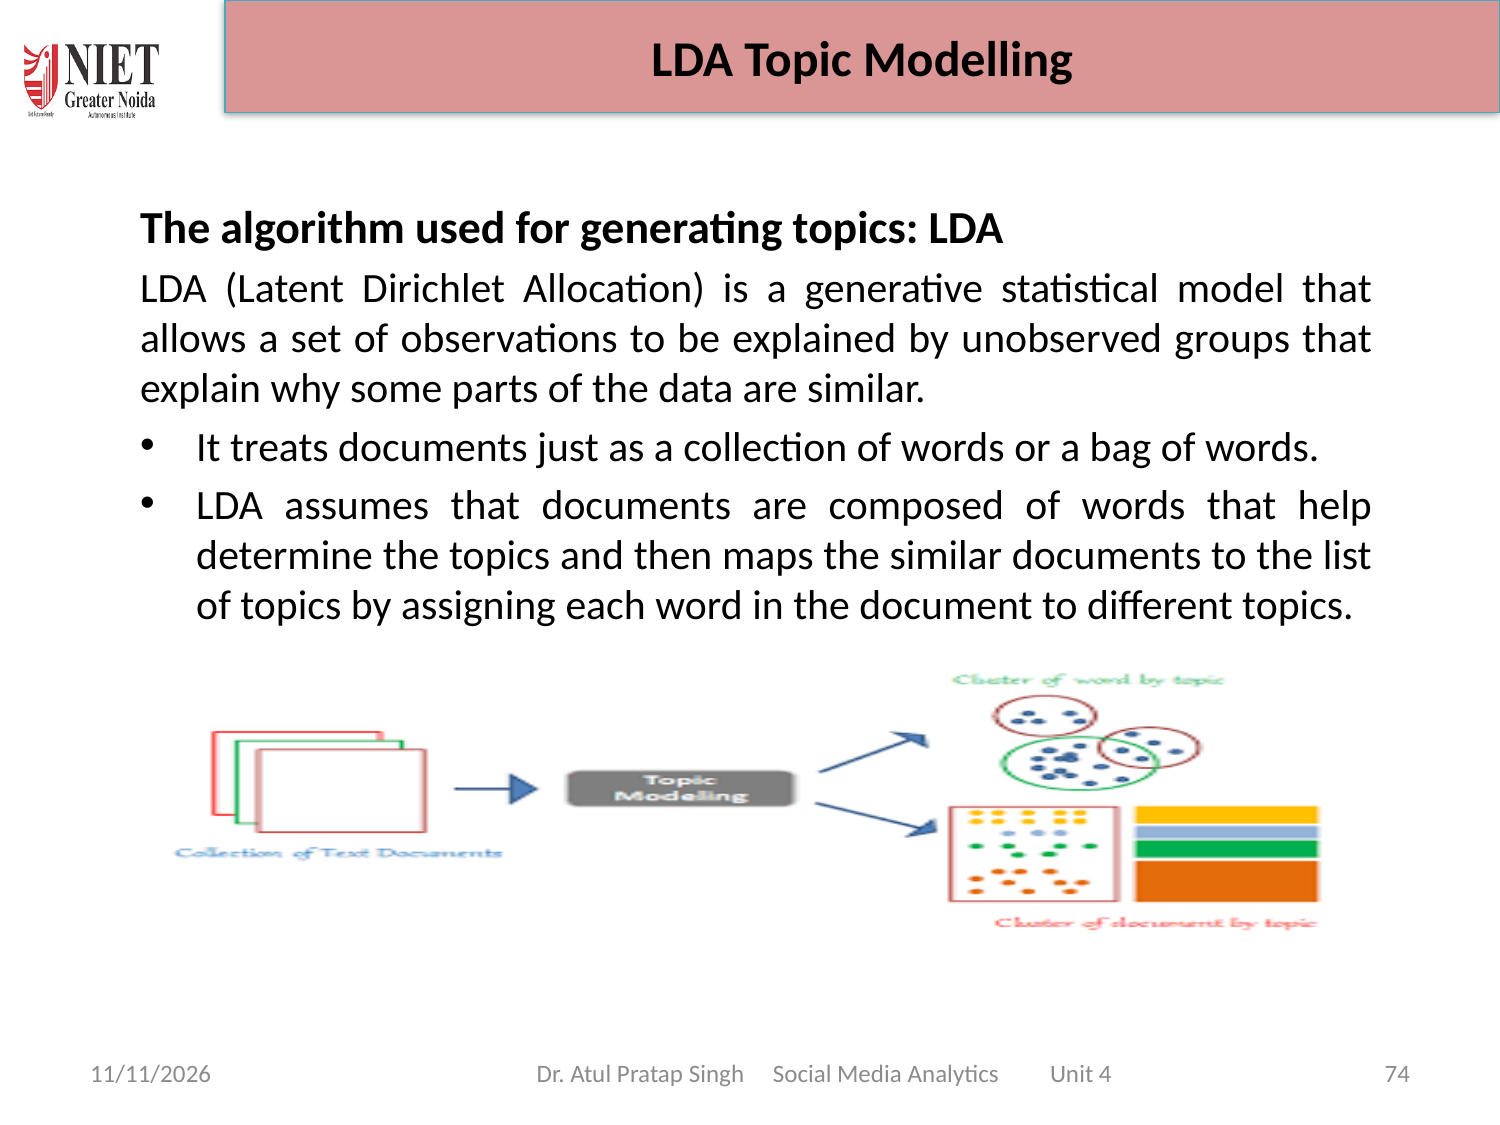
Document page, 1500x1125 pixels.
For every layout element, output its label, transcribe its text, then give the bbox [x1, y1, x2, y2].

text_box LDA Topic Modelling [224, 0, 1500, 113]
subtitle The algorithm used for generating topics: LDA LDA (Latent Dirichlet Allocation) is a generative statistical model that allows a set of observations to be explained by unobserved groups that explain why some parts of the data are similar. It treats documents just as a collection of words or a bag of words. LDA assumes that documents are composed of words that help determine the topics and then maps the similar documents to the list of topics by assigning each word in the document to different topics. [125, 190, 1388, 925]
title [191, 77, 1388, 138]
picture [0, 0, 188, 163]
slide_number 74 [1074, 1042, 1425, 1103]
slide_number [75, 1042, 425, 1103]
picture [162, 672, 1338, 936]
footer Dr. Atul Pratap Singh Social Media Analytics Unit 4 [437, 1042, 1074, 1103]
